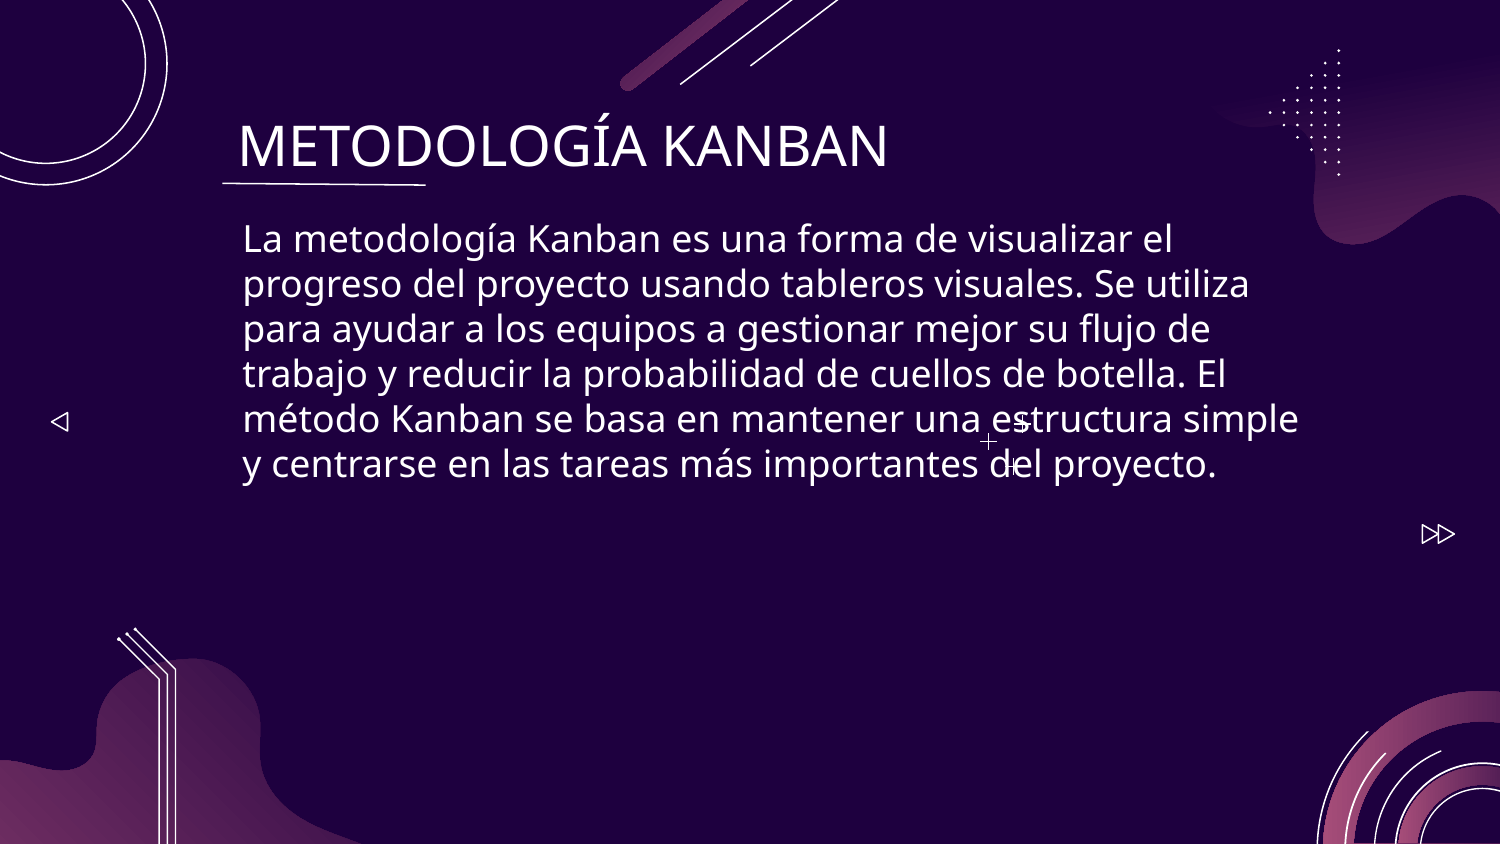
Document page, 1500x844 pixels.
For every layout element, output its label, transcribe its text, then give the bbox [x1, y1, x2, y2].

subtitle La metodología Kanban es una forma de visualizar el progreso del proyecto usando tableros visuales. Se utiliza para ayudar a los equipos a gestionar mejor su flujo de trabajo y reducir la probabilidad de cuellos de botella. El método Kanban se basa en mantener una estructura simple y centrarse en las tareas más importantes del proyecto. [227, 199, 1324, 554]
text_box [979, 414, 1032, 476]
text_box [116, 627, 177, 844]
title METODOLOGÍA KANBAN [222, 95, 1269, 184]
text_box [1268, 48, 1341, 177]
